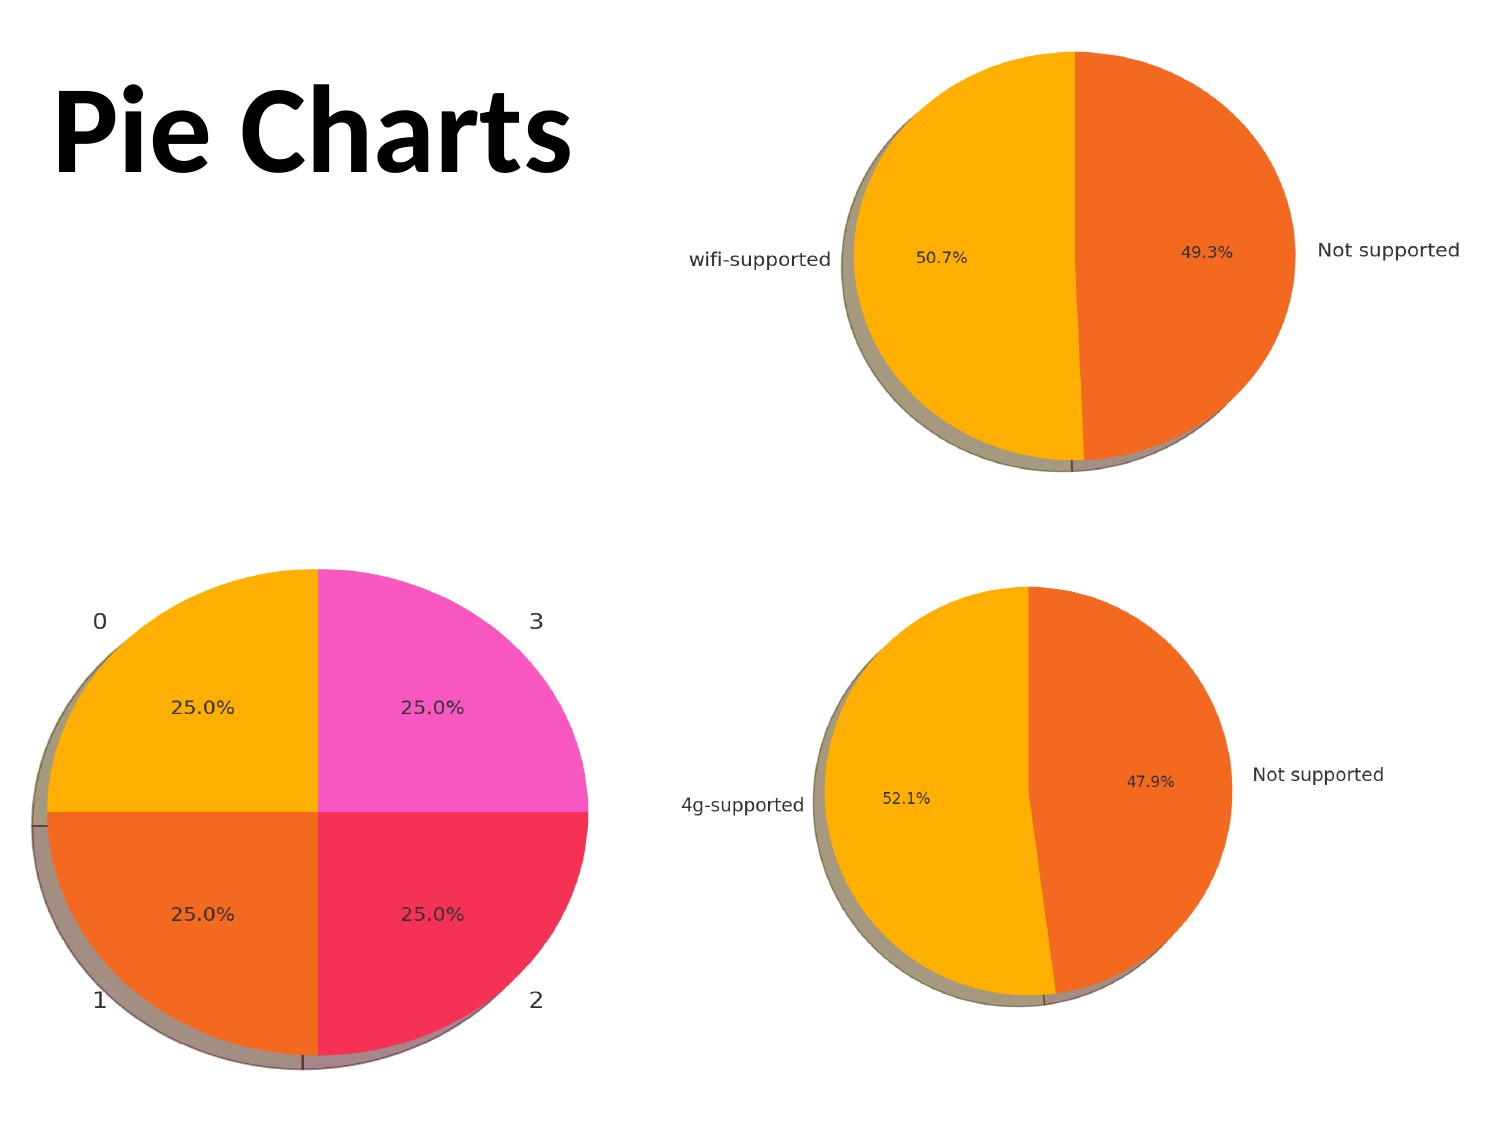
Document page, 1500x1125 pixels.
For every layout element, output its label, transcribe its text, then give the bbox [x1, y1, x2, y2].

text_box Pie Charts [37, 39, 660, 205]
picture [665, 2, 1500, 1038]
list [0, 515, 621, 1104]
